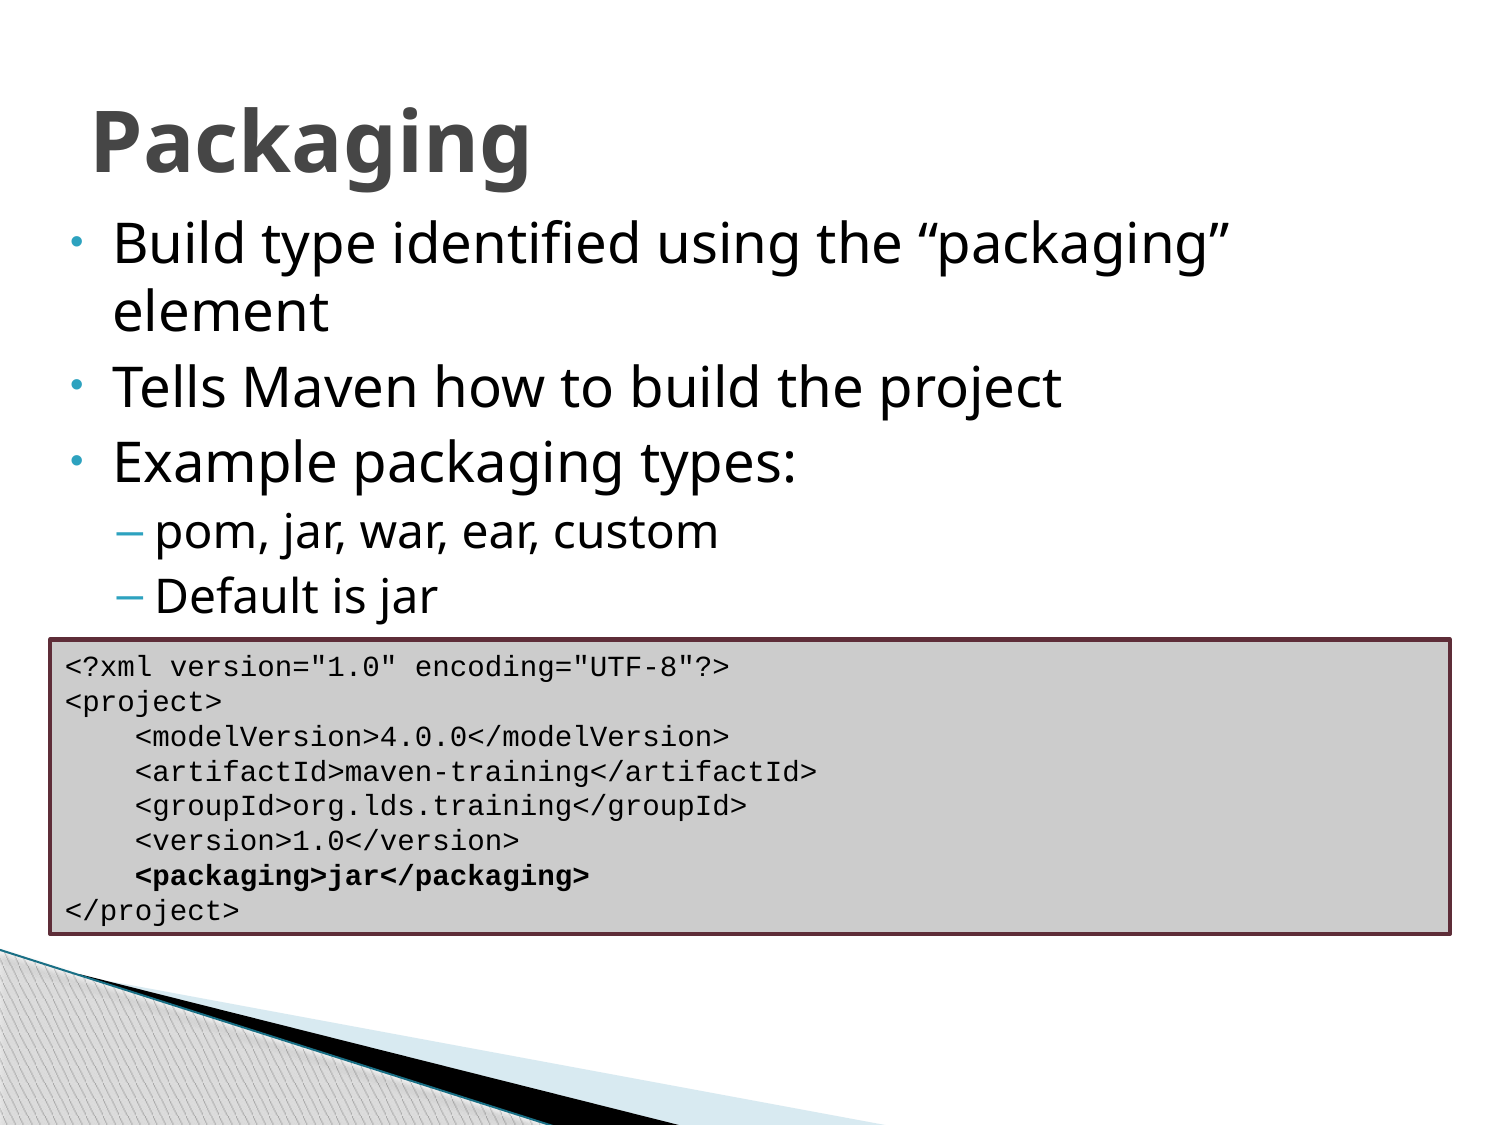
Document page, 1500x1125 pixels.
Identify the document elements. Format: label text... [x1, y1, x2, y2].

list Build type identified using the “packaging” element Tells Maven how to build the project Example packaging types: pom, jar, war, ear, custom Default is jar [37, 200, 1463, 650]
text_box <?xml version="1.0" encoding="UTF-8"?> <project> <modelVersion>4.0.0</modelVersion> <artifactId>maven-training</artifactId> <groupId>org.lds.training</groupId> <version>1.0</version> <packaging>jar</packaging> </project> [50, 639, 1450, 934]
title Packaging [75, 45, 1425, 200]
